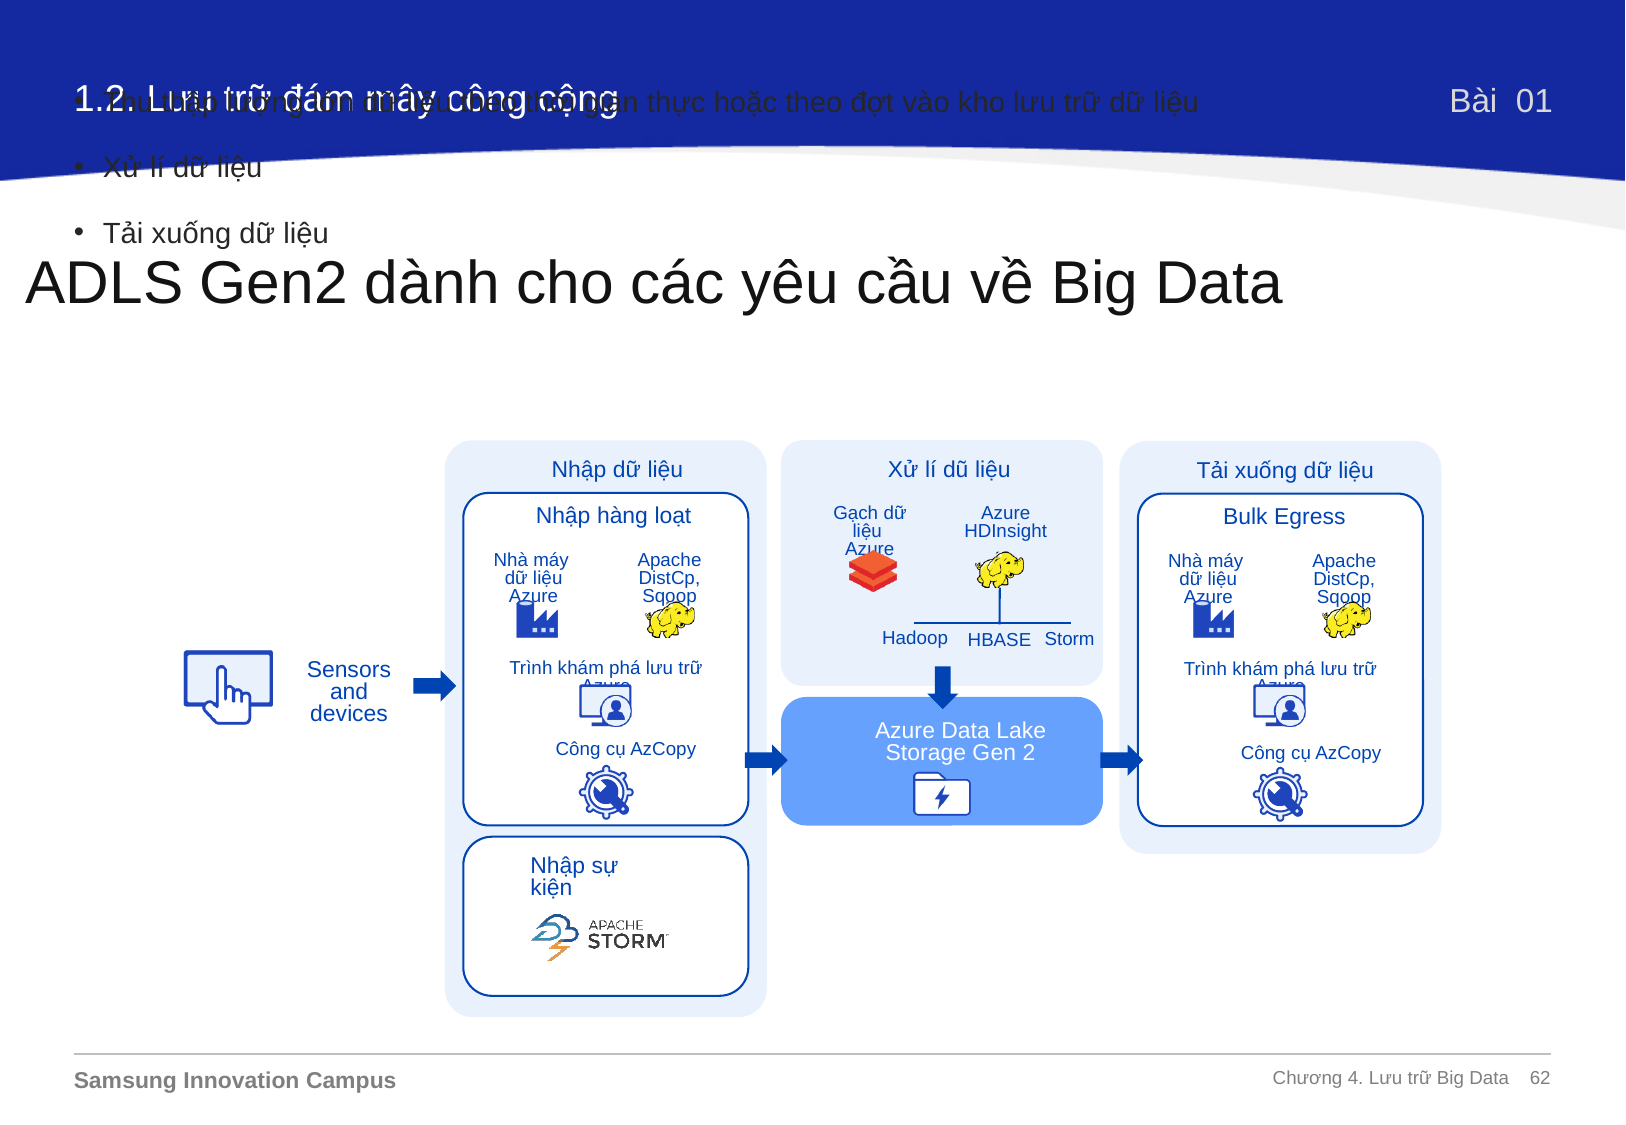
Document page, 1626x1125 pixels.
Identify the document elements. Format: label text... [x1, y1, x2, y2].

list Thu thập lượng lớn dữ liệu theo thời gian thực hoặc theo đợt vào kho lưu trữ dữ liệu Xử lí dữ liệu Tải xuống dữ liệu [73, 73, 1517, 224]
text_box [183, 439, 1442, 1018]
picture [0, 0, 1625, 1125]
list Bài 01 [1517, 79, 1554, 120]
list ADLS Gen2 dành cho các yêu cầu về Big Data [25, 239, 1514, 321]
